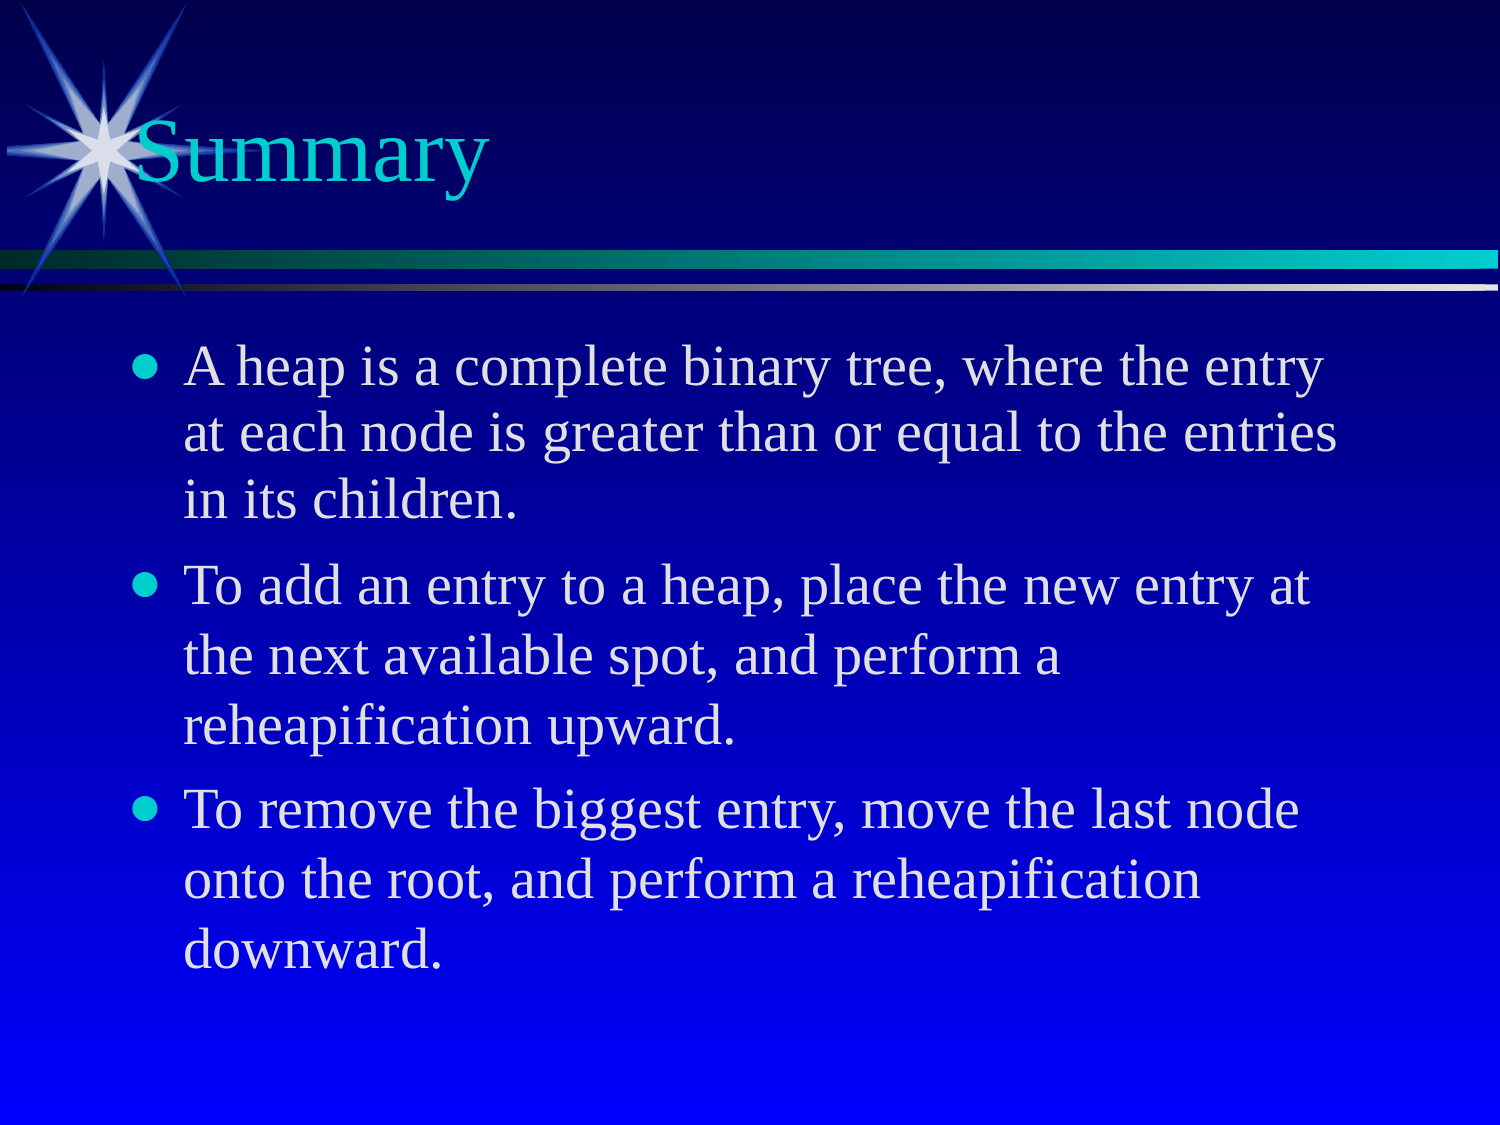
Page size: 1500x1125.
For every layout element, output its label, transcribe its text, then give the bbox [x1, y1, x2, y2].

picture [6, 0, 274, 301]
list A heap is a complete binary tree, where the entry at each node is greater than or equal to the entries in its children. To add an entry to a heap, place the new entry at the next available spot, and perform a reheapification upward. To remove the biggest entry, move the last node onto the root, and perform a reheapification downward. [112, 324, 1388, 1000]
title Summary [278, 56, 1325, 244]
